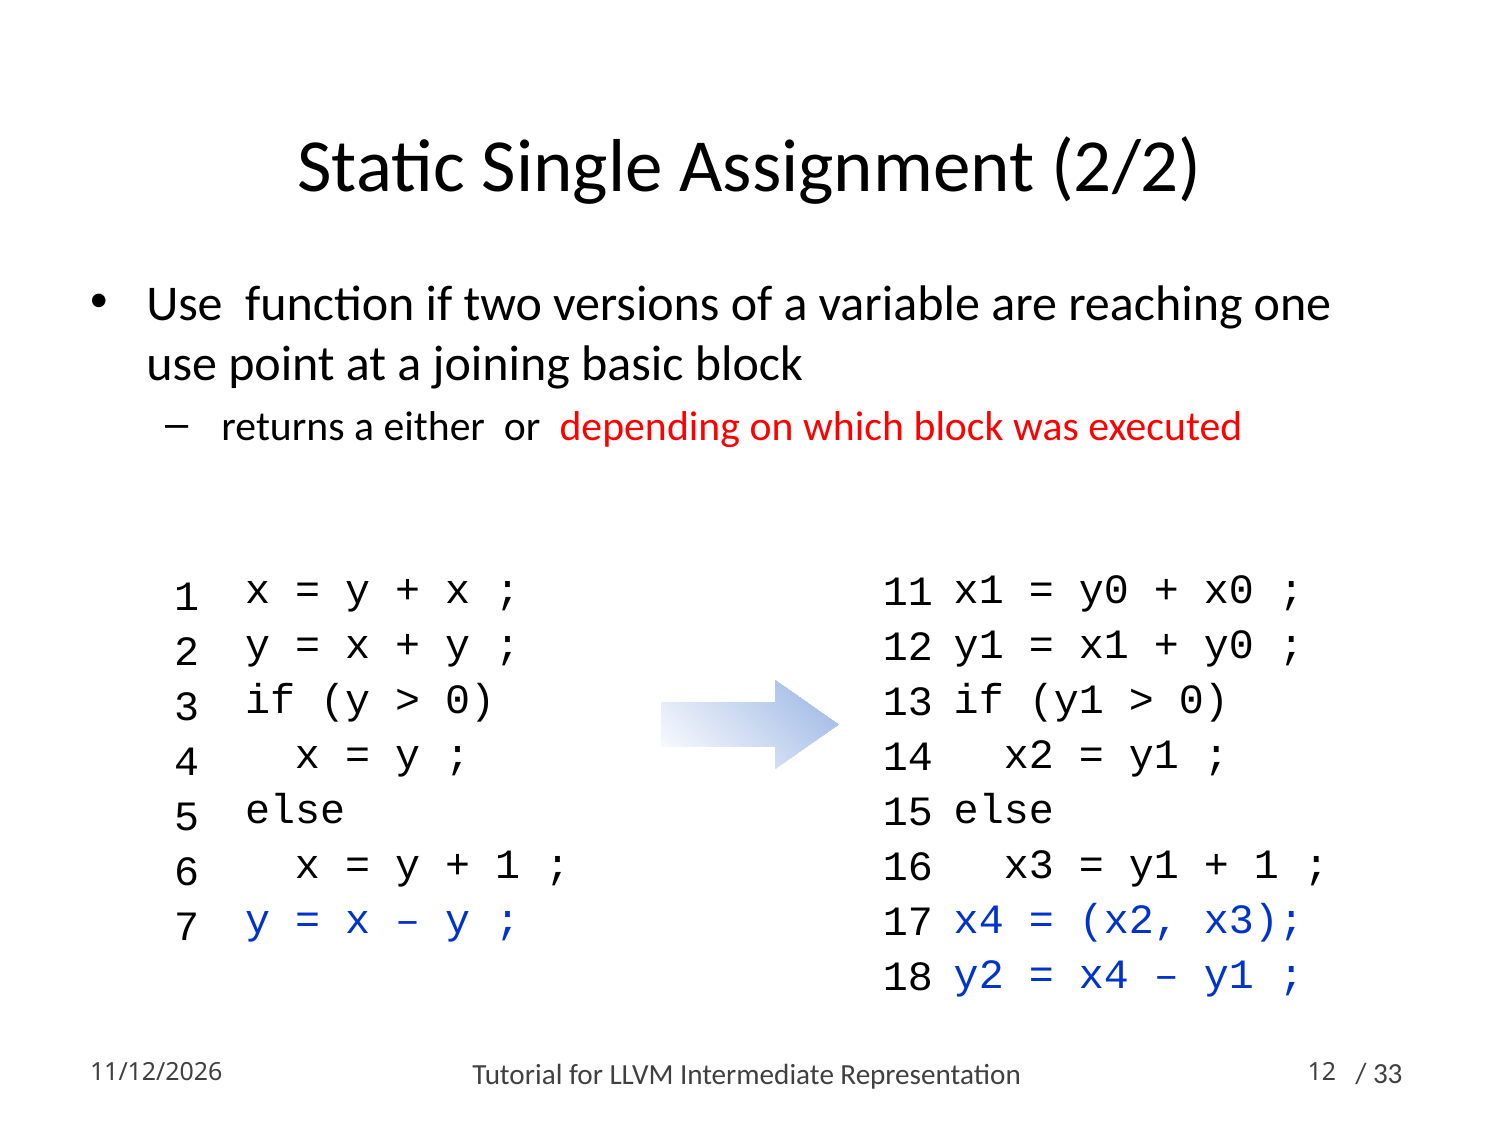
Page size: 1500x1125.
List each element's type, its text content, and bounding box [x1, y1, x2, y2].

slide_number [75, 1042, 240, 1103]
text_box x = y + x ; y = x + y ; if (y > 0) x = y ; else x = y + 1 ; y = x – y ; [230, 562, 656, 950]
title Static Single Assignment (2/2) [75, 67, 1425, 256]
footer Tutorial for LLVM Intermediate Representation [240, 1042, 1260, 1103]
text_box 1 2 3 4 5 6 7 [159, 569, 242, 957]
text_box 11 12 13 14 15 16 17 18 [868, 563, 951, 1007]
slide_number 12 [1281, 1042, 1352, 1103]
text_box [658, 678, 841, 771]
